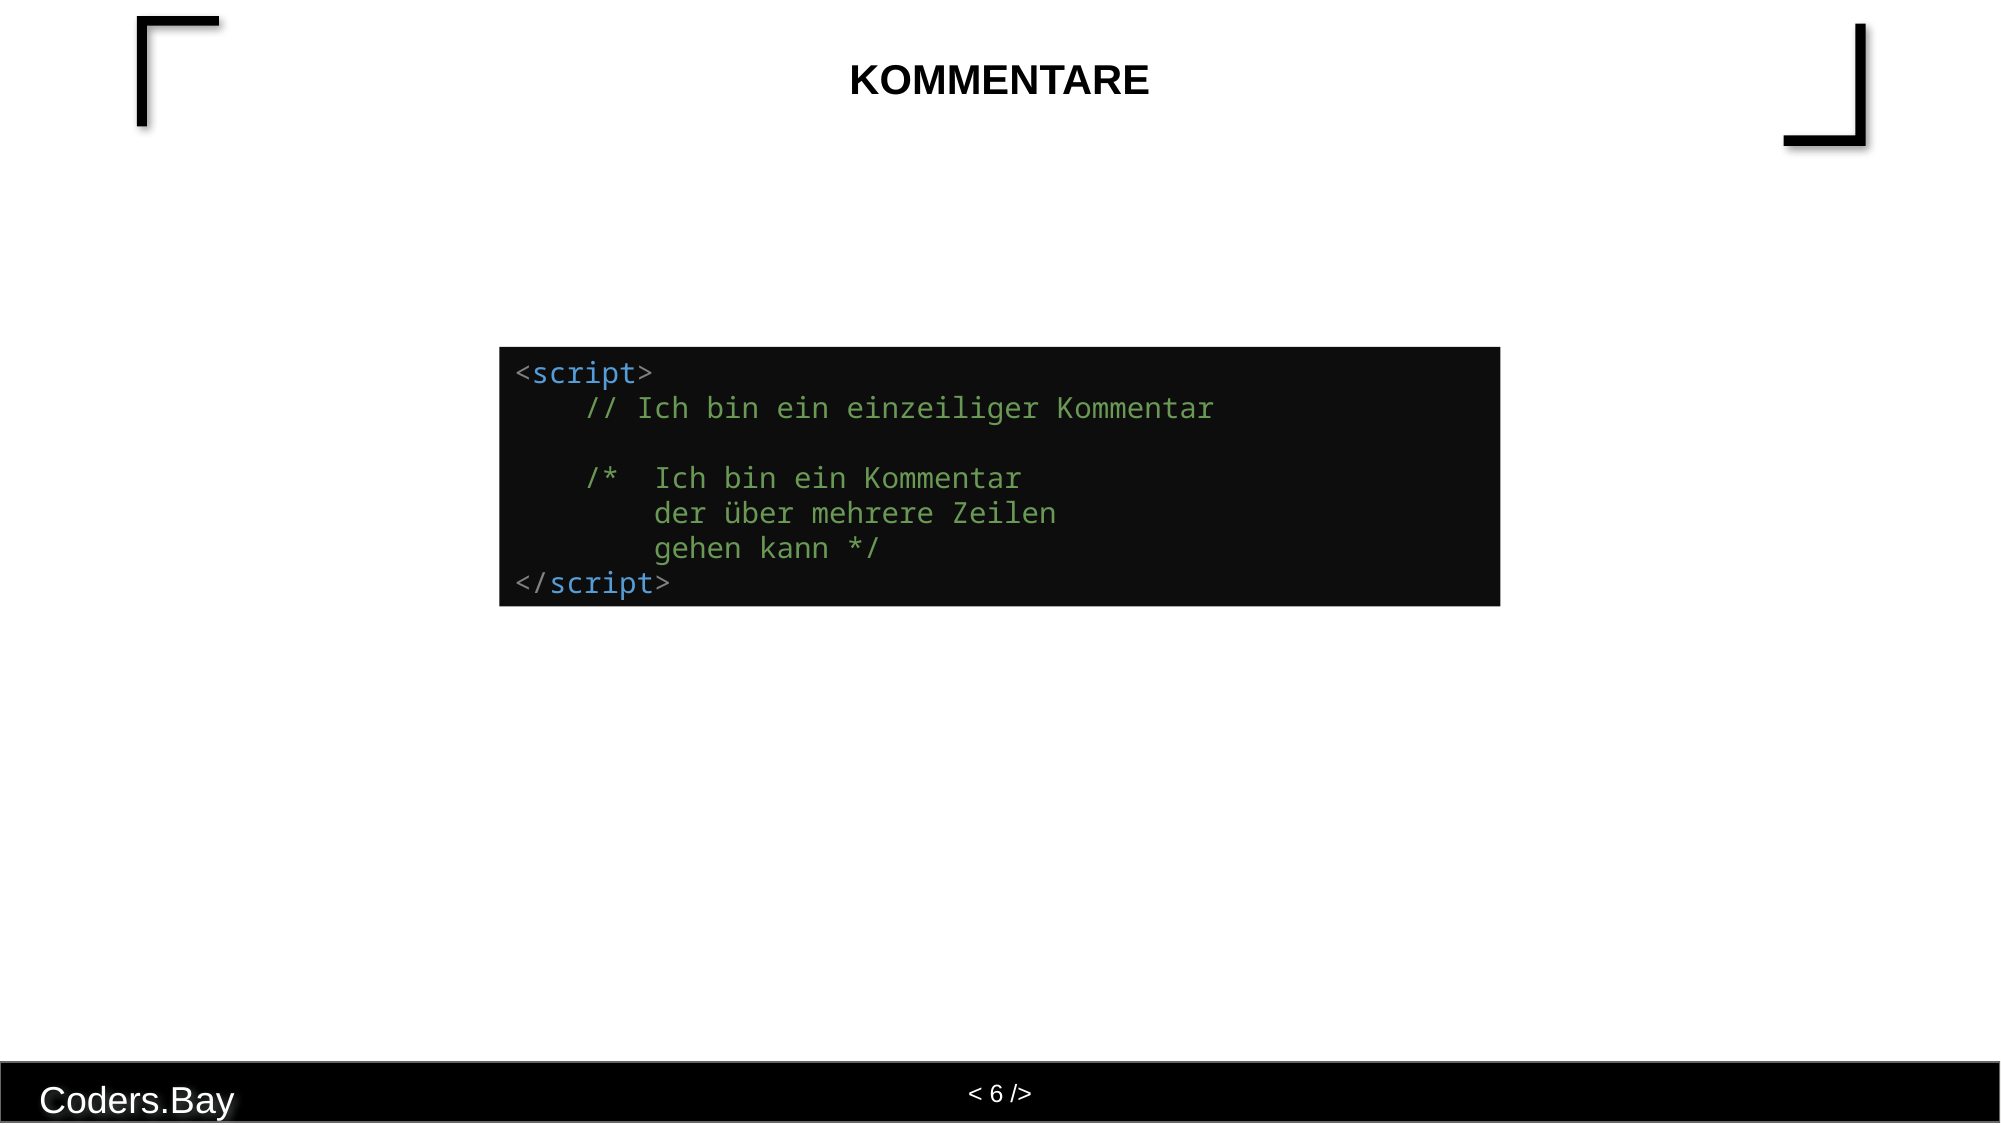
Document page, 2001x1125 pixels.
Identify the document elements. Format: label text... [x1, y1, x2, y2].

text_box <script> // Ich bin ein einzeiliger Kommentar /* Ich bin ein Kommentar der über mehrere Zeilen gehen kann */ </script> [499, 346, 1501, 607]
title Kommentare [155, 36, 1845, 127]
